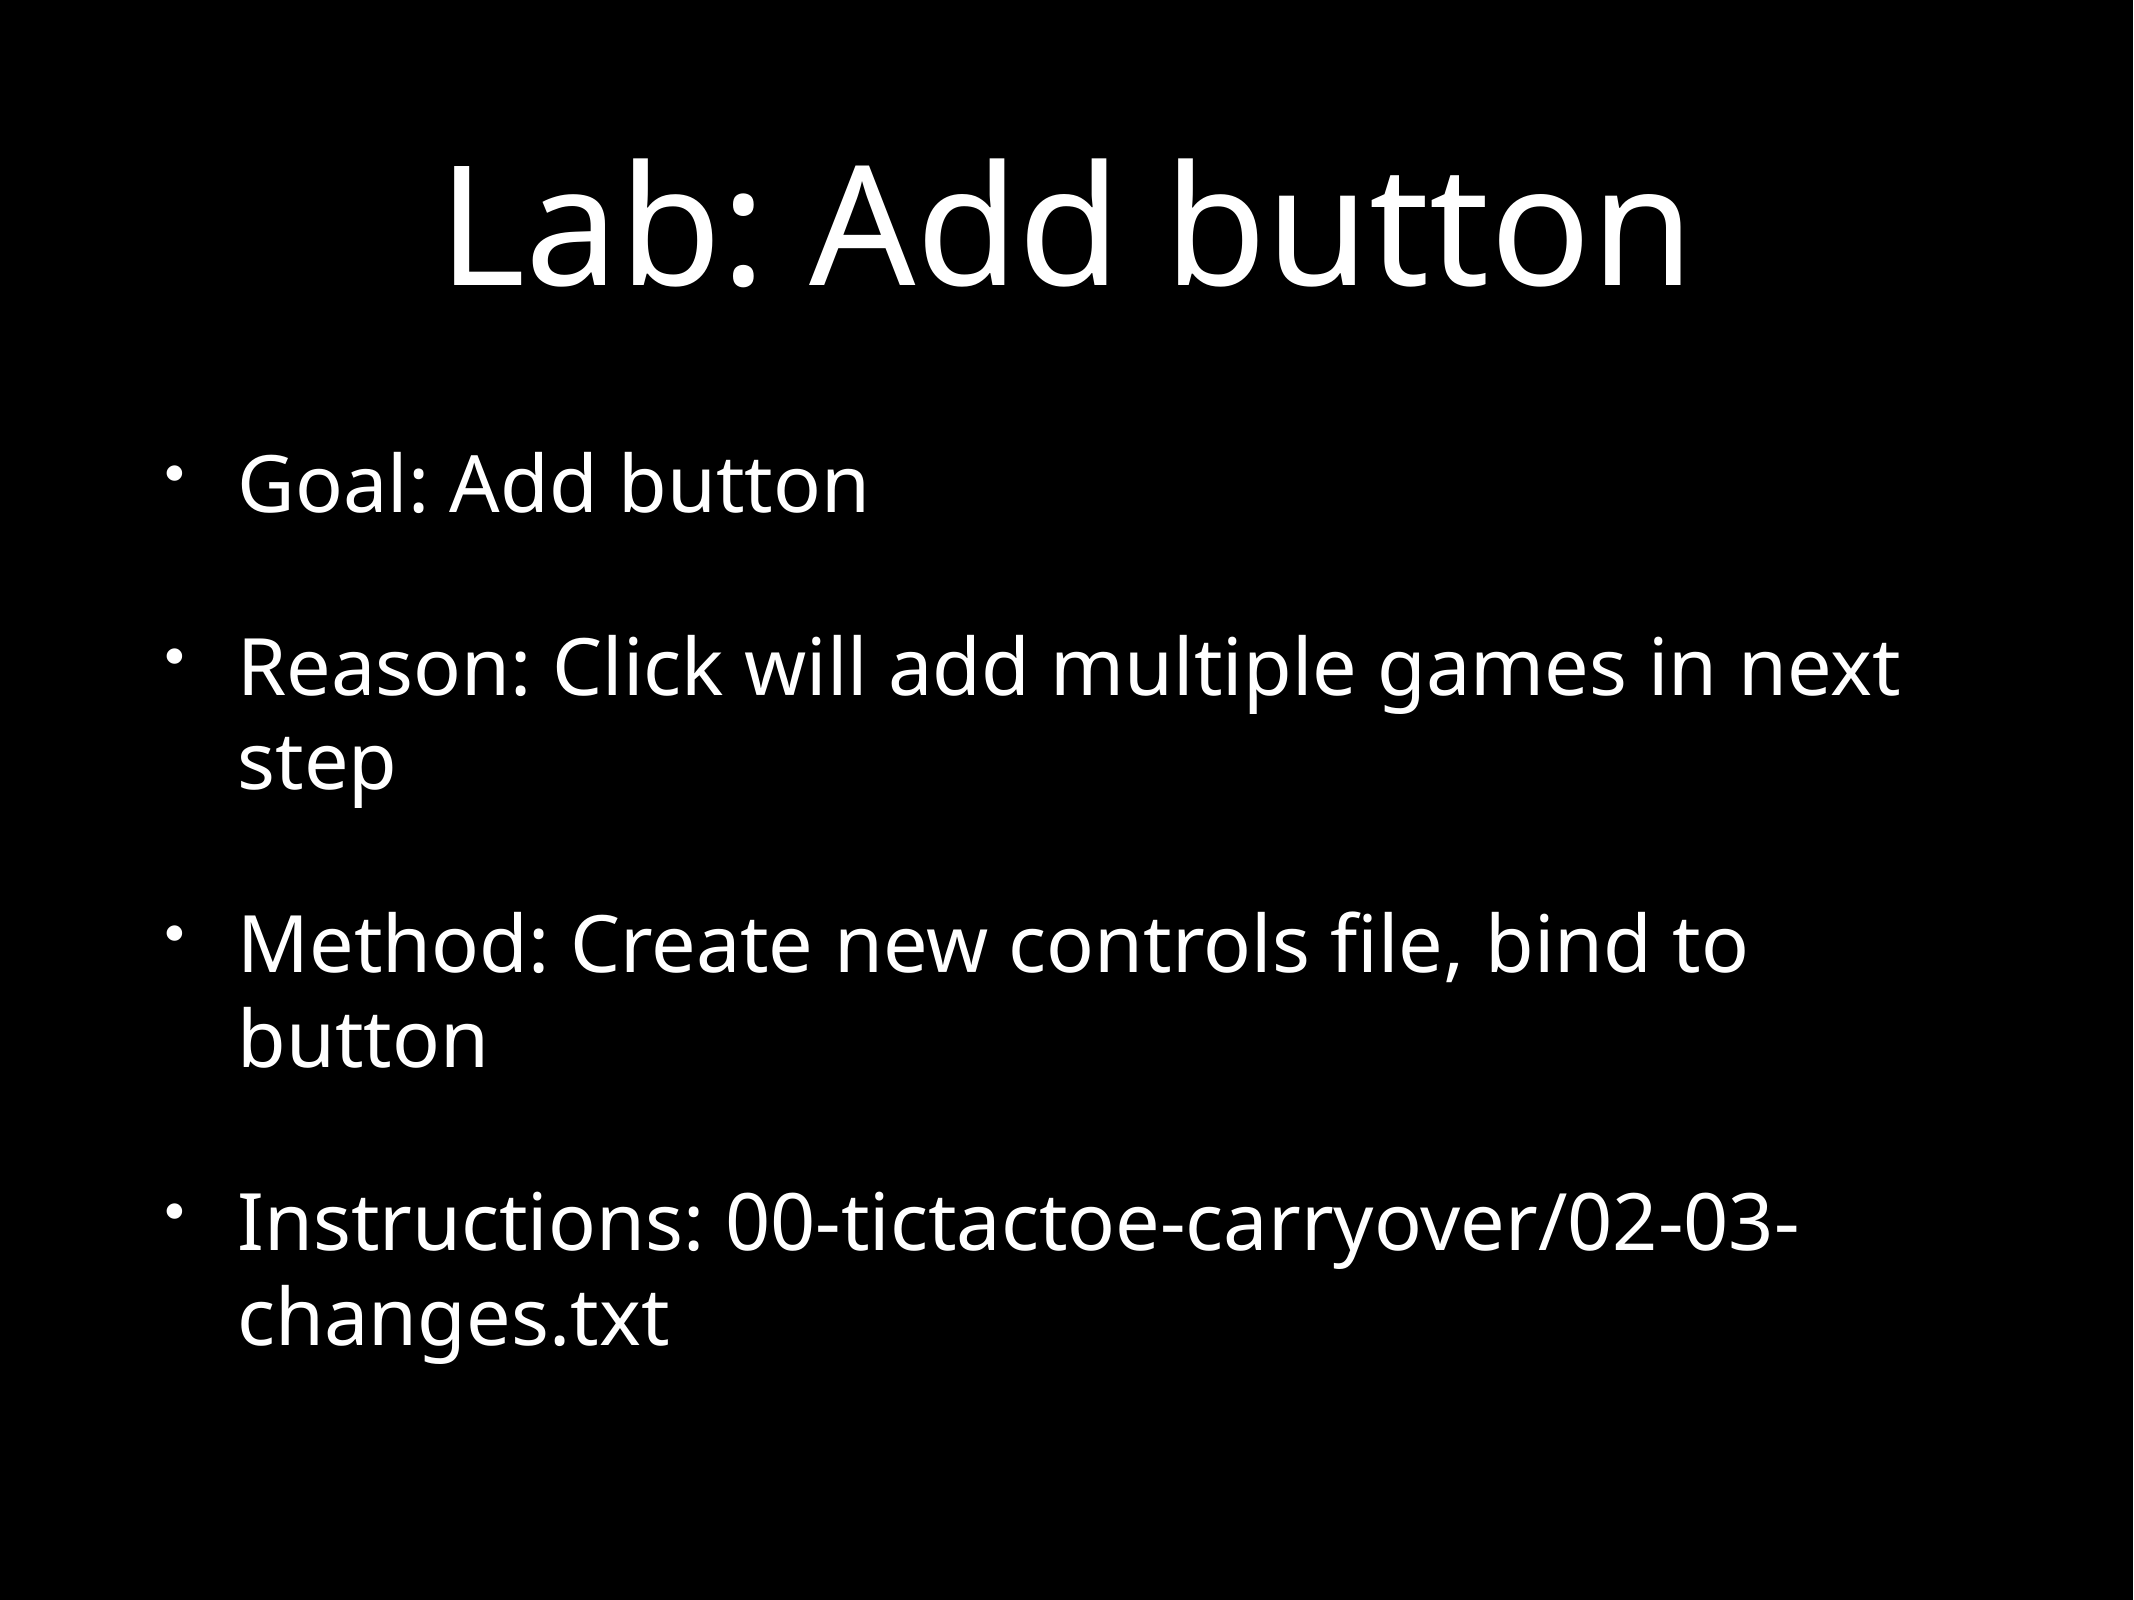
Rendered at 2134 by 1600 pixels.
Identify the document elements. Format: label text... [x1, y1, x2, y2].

title Lab: Add button [155, 41, 1978, 397]
list Goal: Add button Reason: Click will add multiple games in next step Method: Create new controls file, bind to button Instructions: 00-tictactoe-carryover/02-03-changes.txt [155, 424, 1978, 1457]
